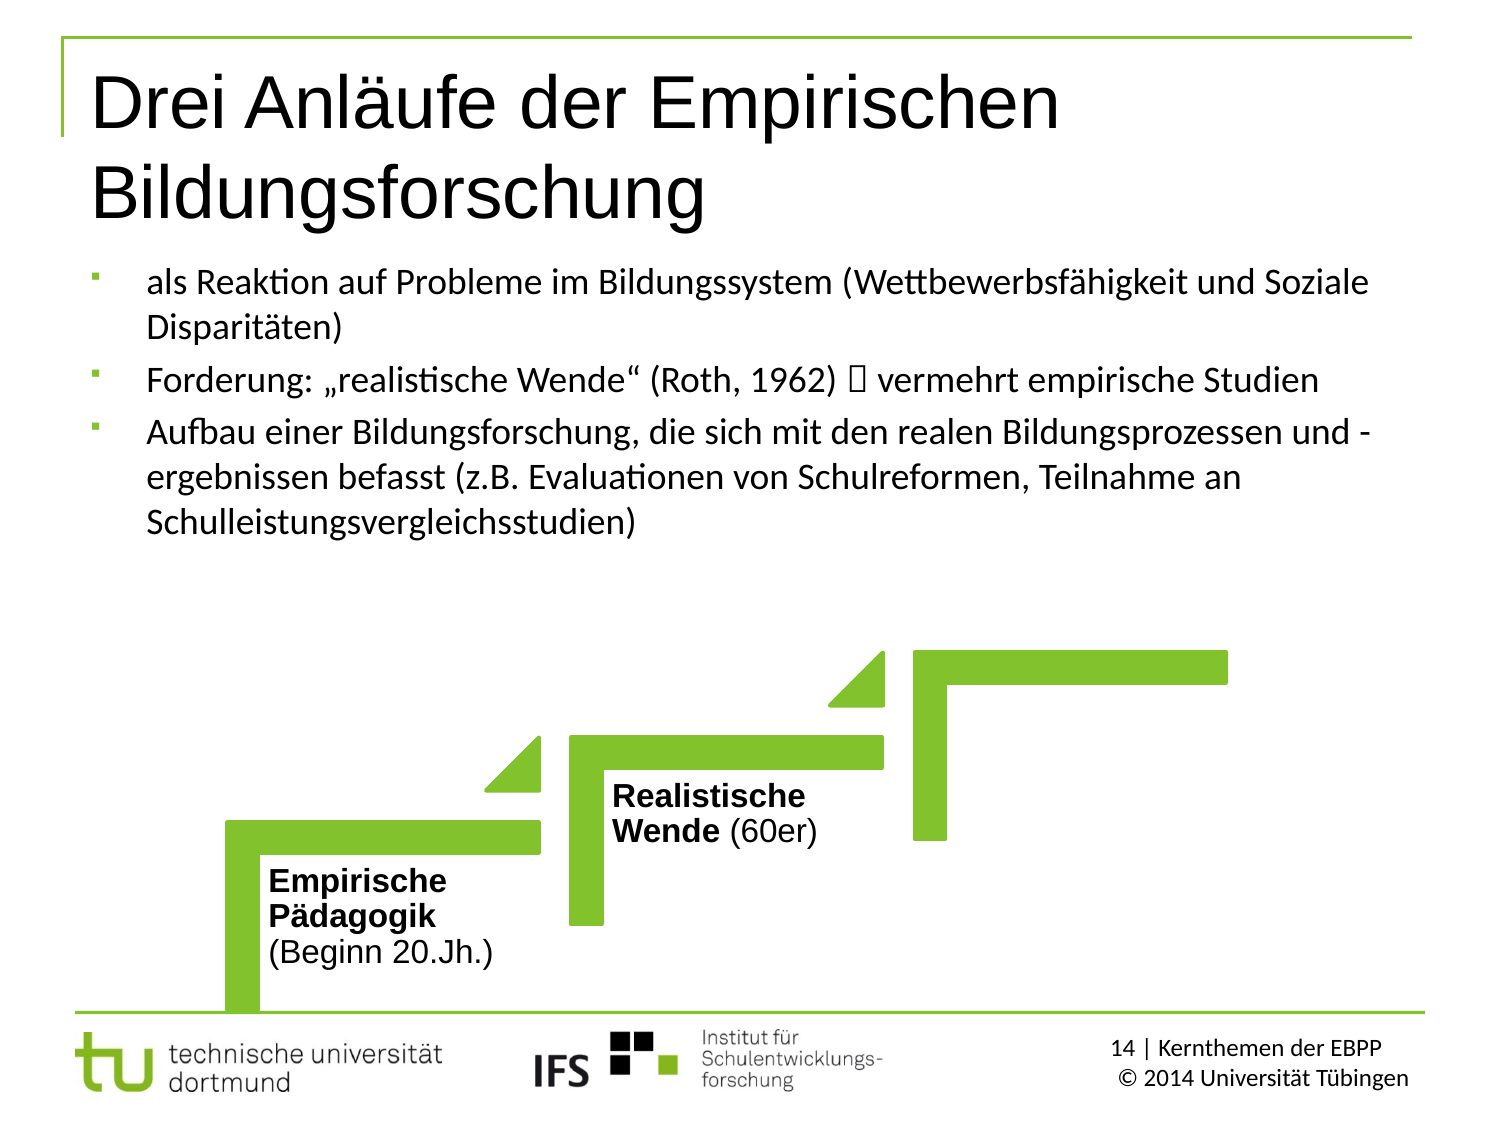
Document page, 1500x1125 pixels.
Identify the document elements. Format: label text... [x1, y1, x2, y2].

list als Reaktion auf Probleme im Bildungssystem (Wettbewerbsfähigkeit und Soziale Disparitäten) Forderung: „realistische Wende“ (Roth, 1962)  vermehrt empirische Studien Aufbau einer Bildungsforschung, die sich mit den realen Bildungsprozessen und -ergebnissen befasst (z.B. Evaluationen von Schulreformen, Teilnahme an Schulleistungsvergleichsstudien) [75, 249, 1425, 993]
slide_number 14 | Kernthemen der EBPP © 2014 Universität Tübingen [1233, 1023, 1426, 1100]
title Drei Anläufe der Empirischen Bildungsforschung [75, 45, 1425, 233]
picture [75, 1032, 226, 1092]
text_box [226, 542, 1228, 1125]
